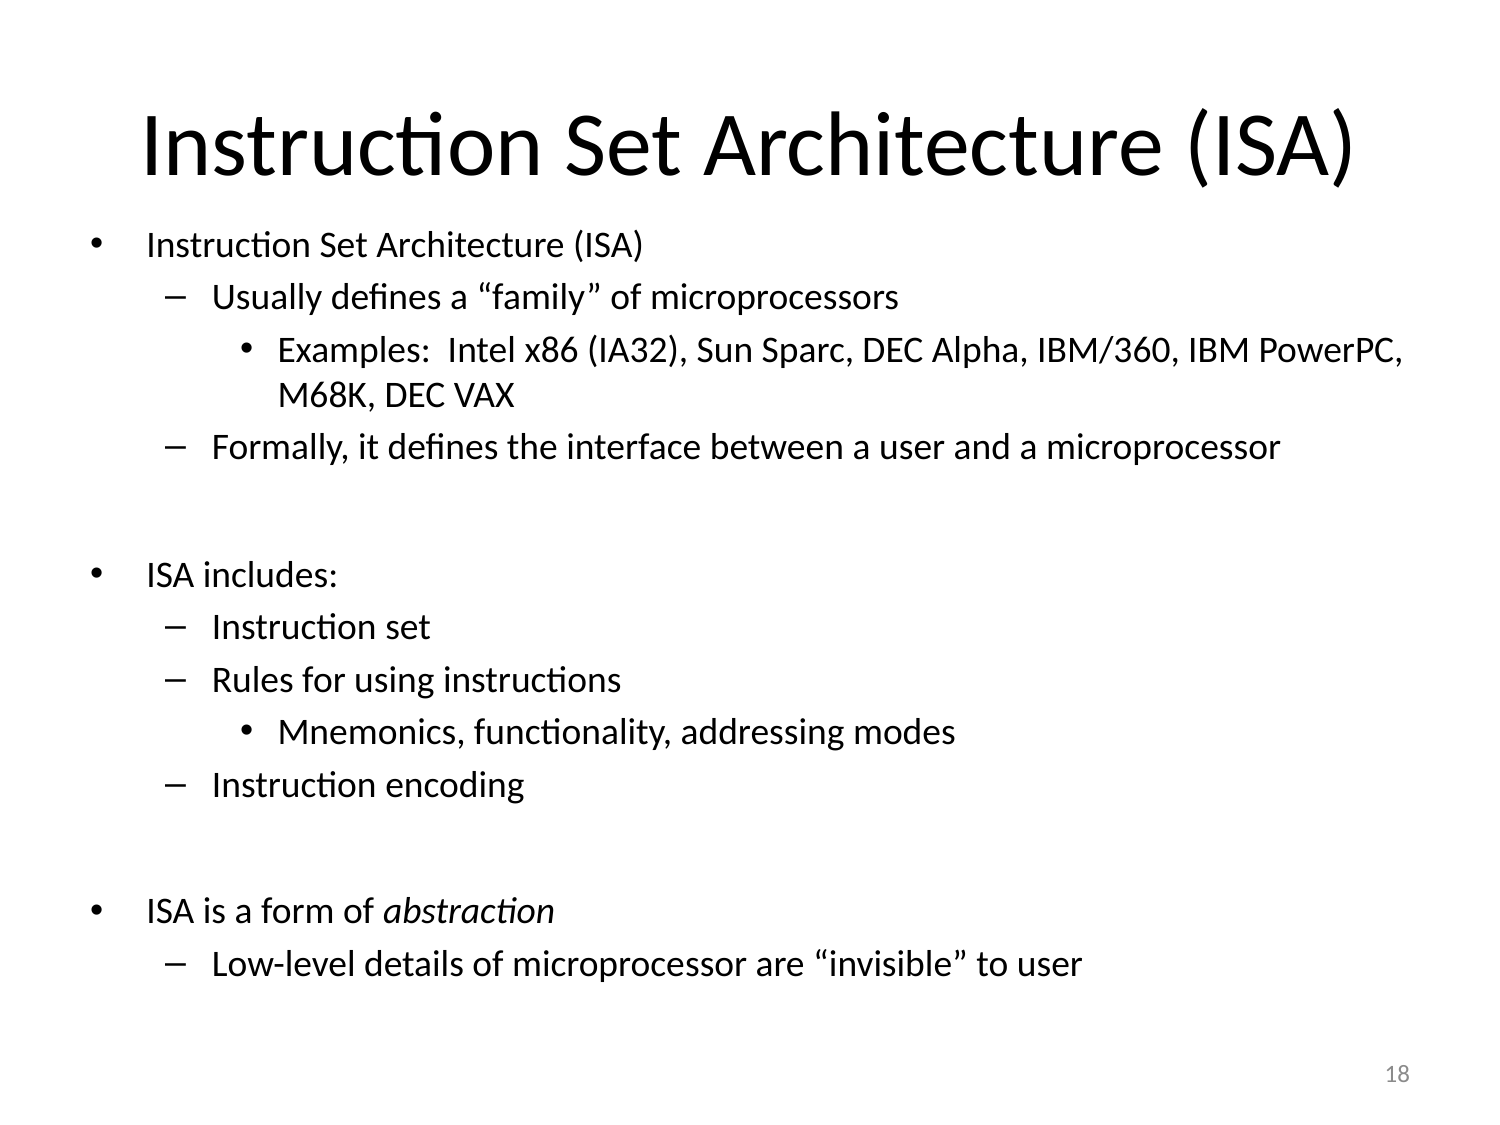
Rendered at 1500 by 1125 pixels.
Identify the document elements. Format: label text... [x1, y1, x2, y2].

list Instruction Set Architecture (ISA) Usually defines a “family” of microprocessors Examples: Intel x86 (IA32), Sun Sparc, DEC Alpha, IBM/360, IBM PowerPC, M68K, DEC VAX Formally, it defines the interface between a user and a microprocessor ISA includes: Instruction set Rules for using instructions Mnemonics, functionality, addressing modes Instruction encoding ISA is a form of abstraction Low-level details of microprocessor are “invisible” to user [75, 212, 1425, 1005]
title Instruction Set Architecture (ISA) [75, 45, 1425, 212]
slide_number 18 [1074, 1042, 1425, 1103]
